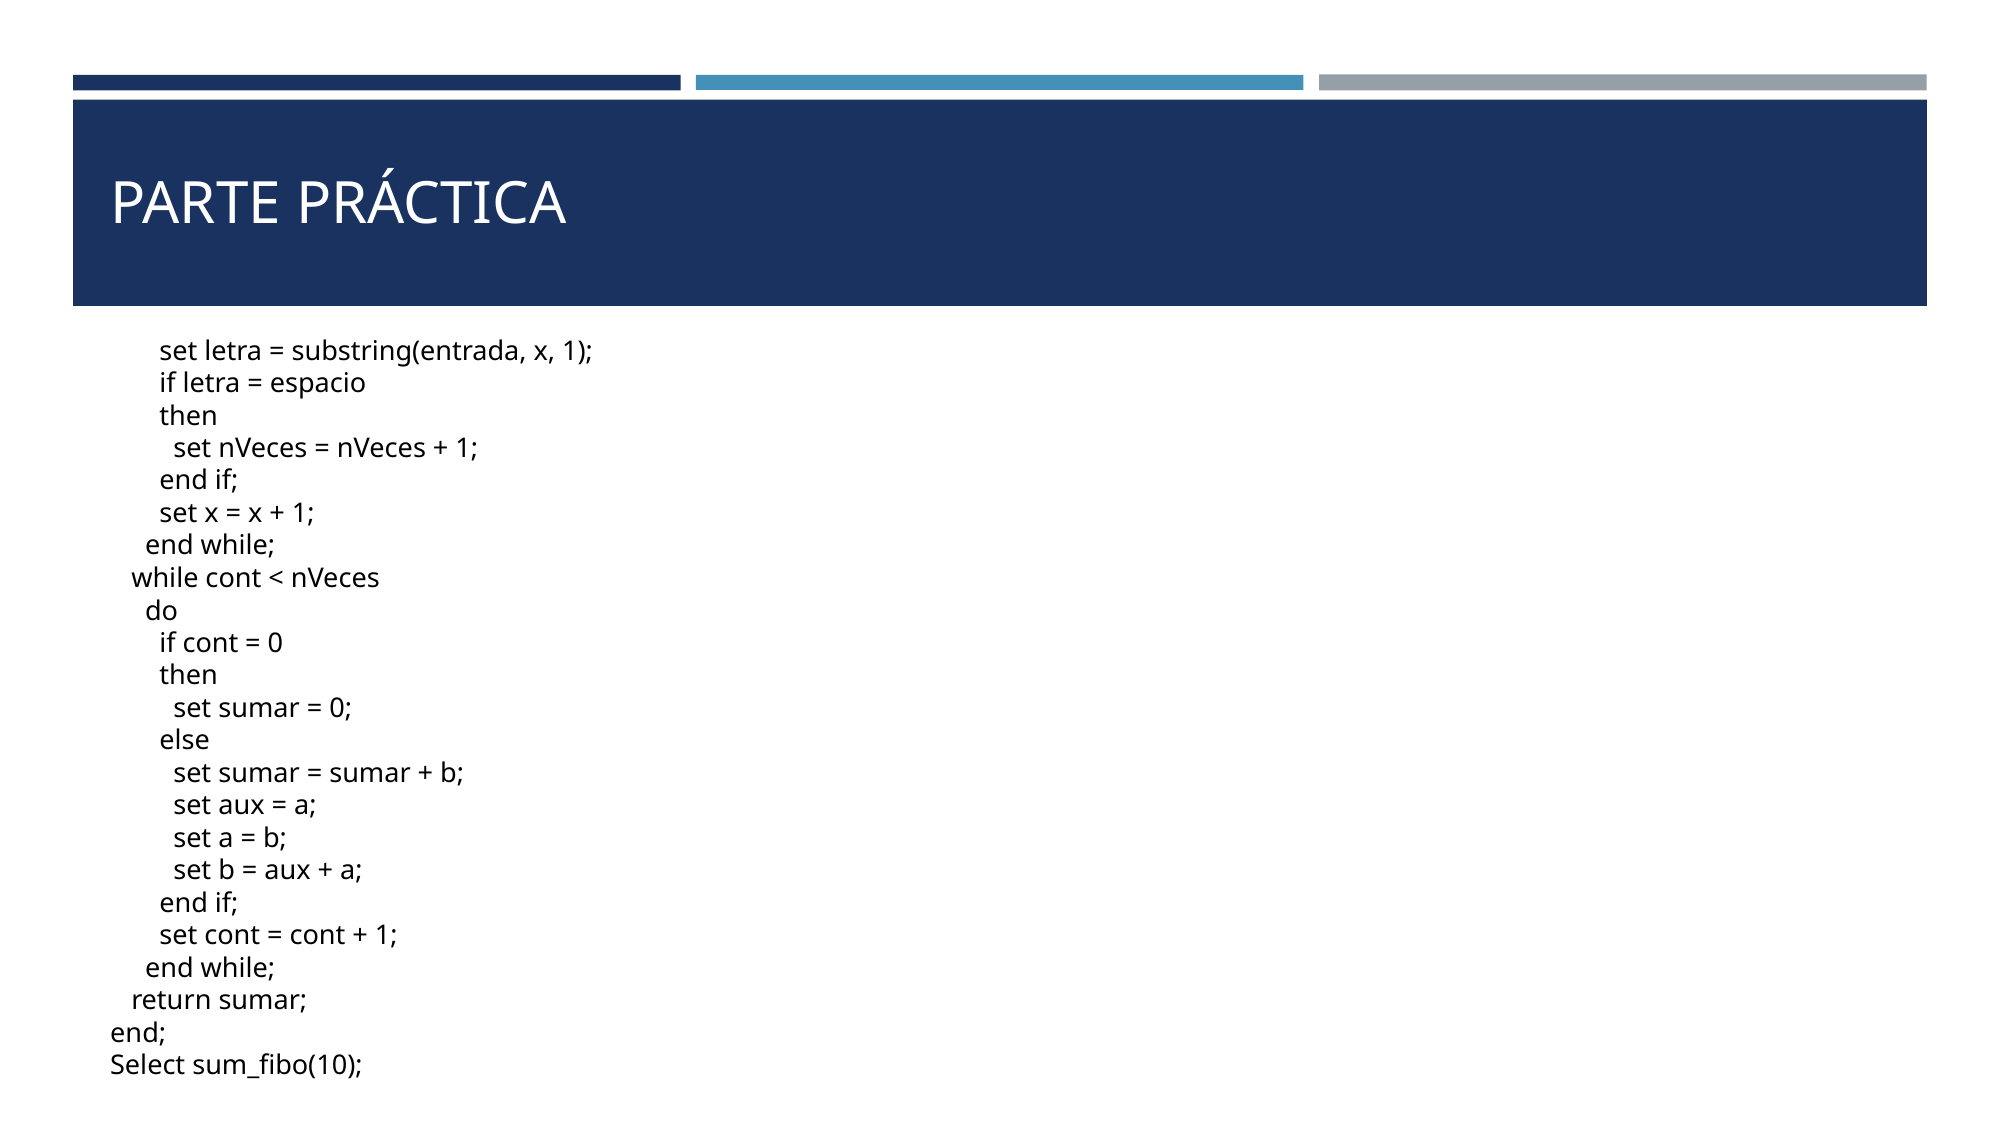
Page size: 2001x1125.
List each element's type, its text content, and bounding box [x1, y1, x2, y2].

title PARTE PRÁCTICA [95, 119, 1905, 282]
text_box set letra = substring(entrada, x, 1); if letra = espacio then set nVeces = nVeces + 1; end if; set x = x + 1; end while; while cont < nVeces do if cont = 0 then set sumar = 0; else set sumar = sumar + b; set aux = a; set a = b; set b = aux + a; end if; set cont = cont + 1; end while; return sumar; end; Select sum_fibo(10); [95, 325, 1905, 1088]
